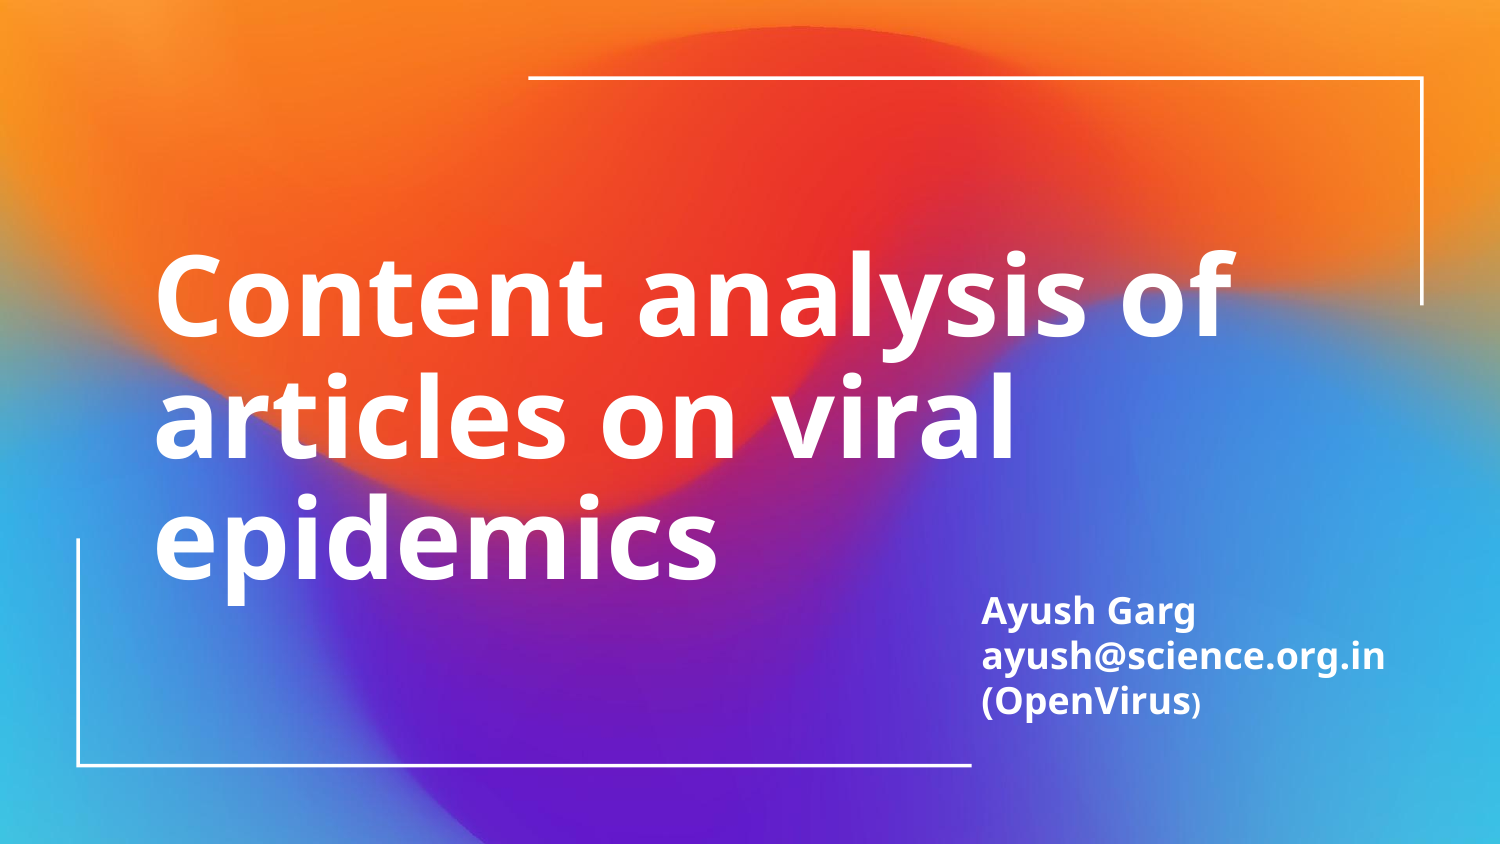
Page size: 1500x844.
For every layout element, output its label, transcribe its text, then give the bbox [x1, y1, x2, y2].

picture [0, 0, 1500, 844]
title Content analysis of articles on viral epidemics [152, 154, 1348, 690]
text_box Ayush Garg ayush@science.org.in (OpenVirus) [947, 579, 1404, 730]
